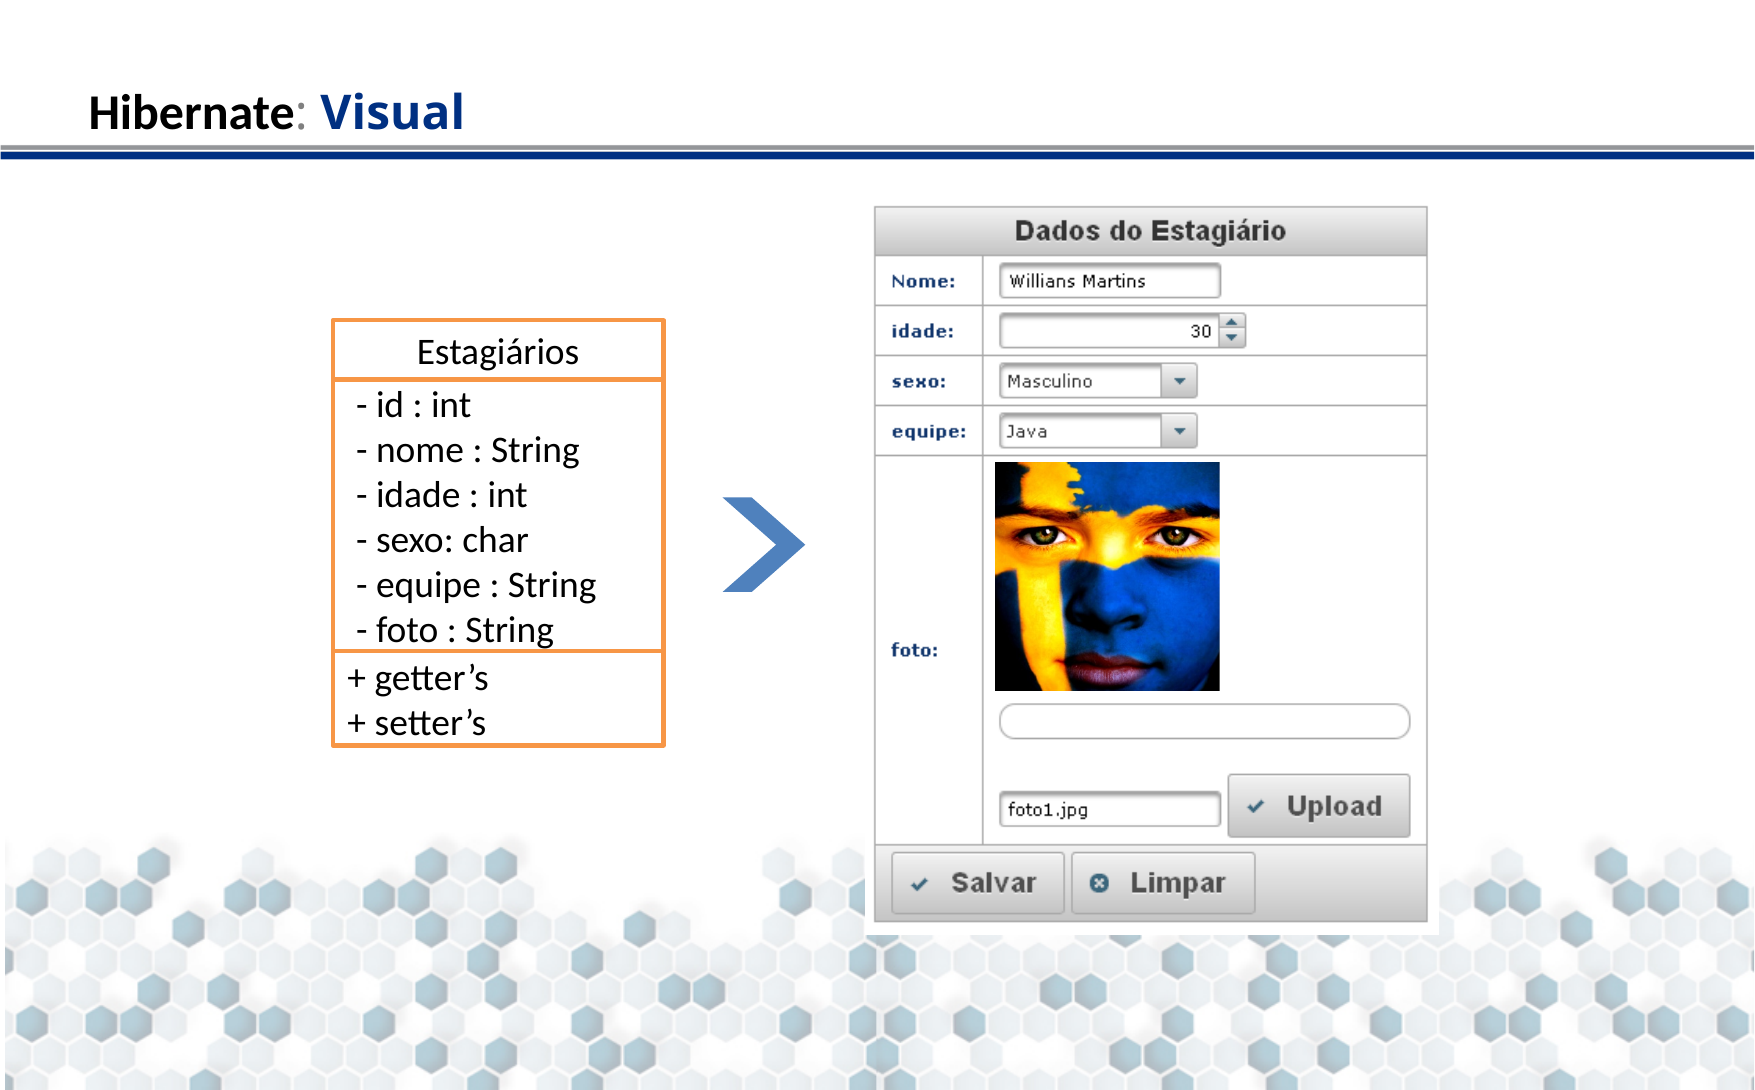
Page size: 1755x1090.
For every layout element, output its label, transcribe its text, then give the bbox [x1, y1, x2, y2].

text_box [720, 495, 808, 595]
picture [5, 196, 1755, 1090]
text_box + getter’s + setter’s [331, 649, 666, 748]
picture [0, 108, 1755, 163]
text_box - id : int - nome : String - idade : int - sexo: char - equipe : String - foto : String [331, 377, 666, 649]
text_box Estagiários [331, 318, 666, 377]
text_box Hibernate: Visual [73, 72, 1220, 147]
